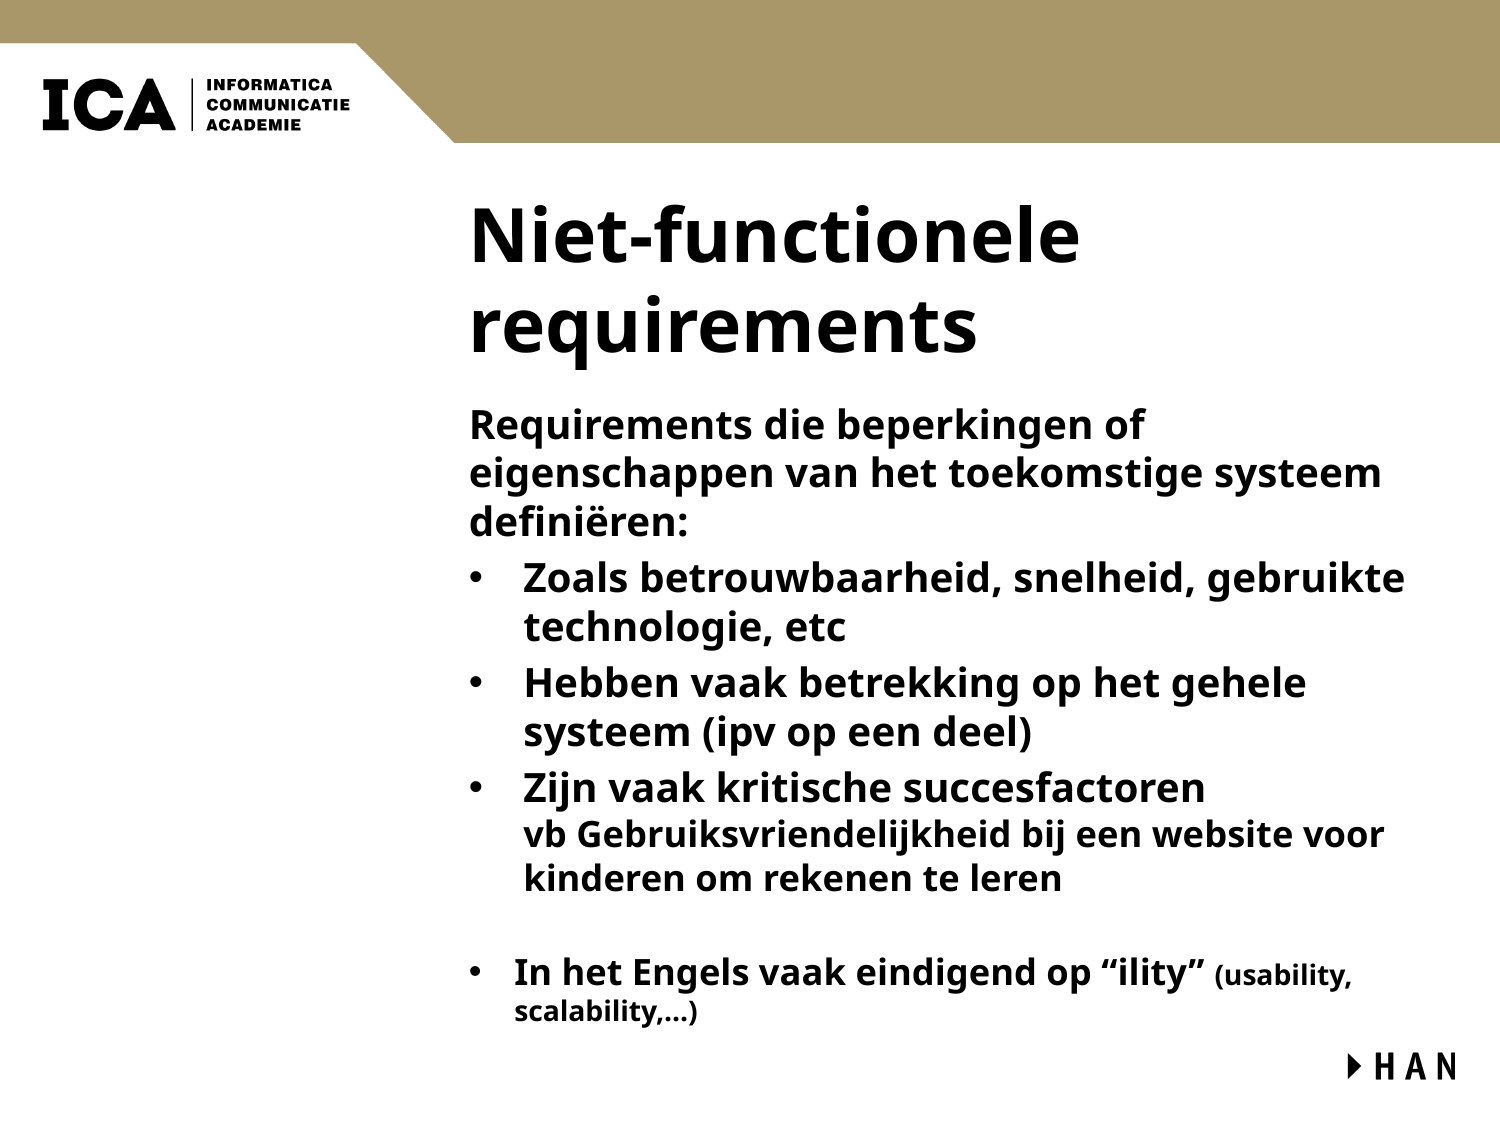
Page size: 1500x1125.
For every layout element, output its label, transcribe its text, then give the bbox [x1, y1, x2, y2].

title Niet-functionele requirements [453, 179, 1455, 287]
list Requirements die beperkingen of eigenschappen van het toekomstige systeem definiëren: Zoals betrouwbaarheid, snelheid, gebruikte technologie, etc Hebben vaak betrekking op het gehele systeem (ipv op een deel) Zijn vaak kritische succesfactoren vb Gebruiksvriendelijkheid bij een website voor kinderen om rekenen te leren In het Engels vaak eindigend op “ility” (usability, scalability,...) [453, 391, 1455, 1040]
